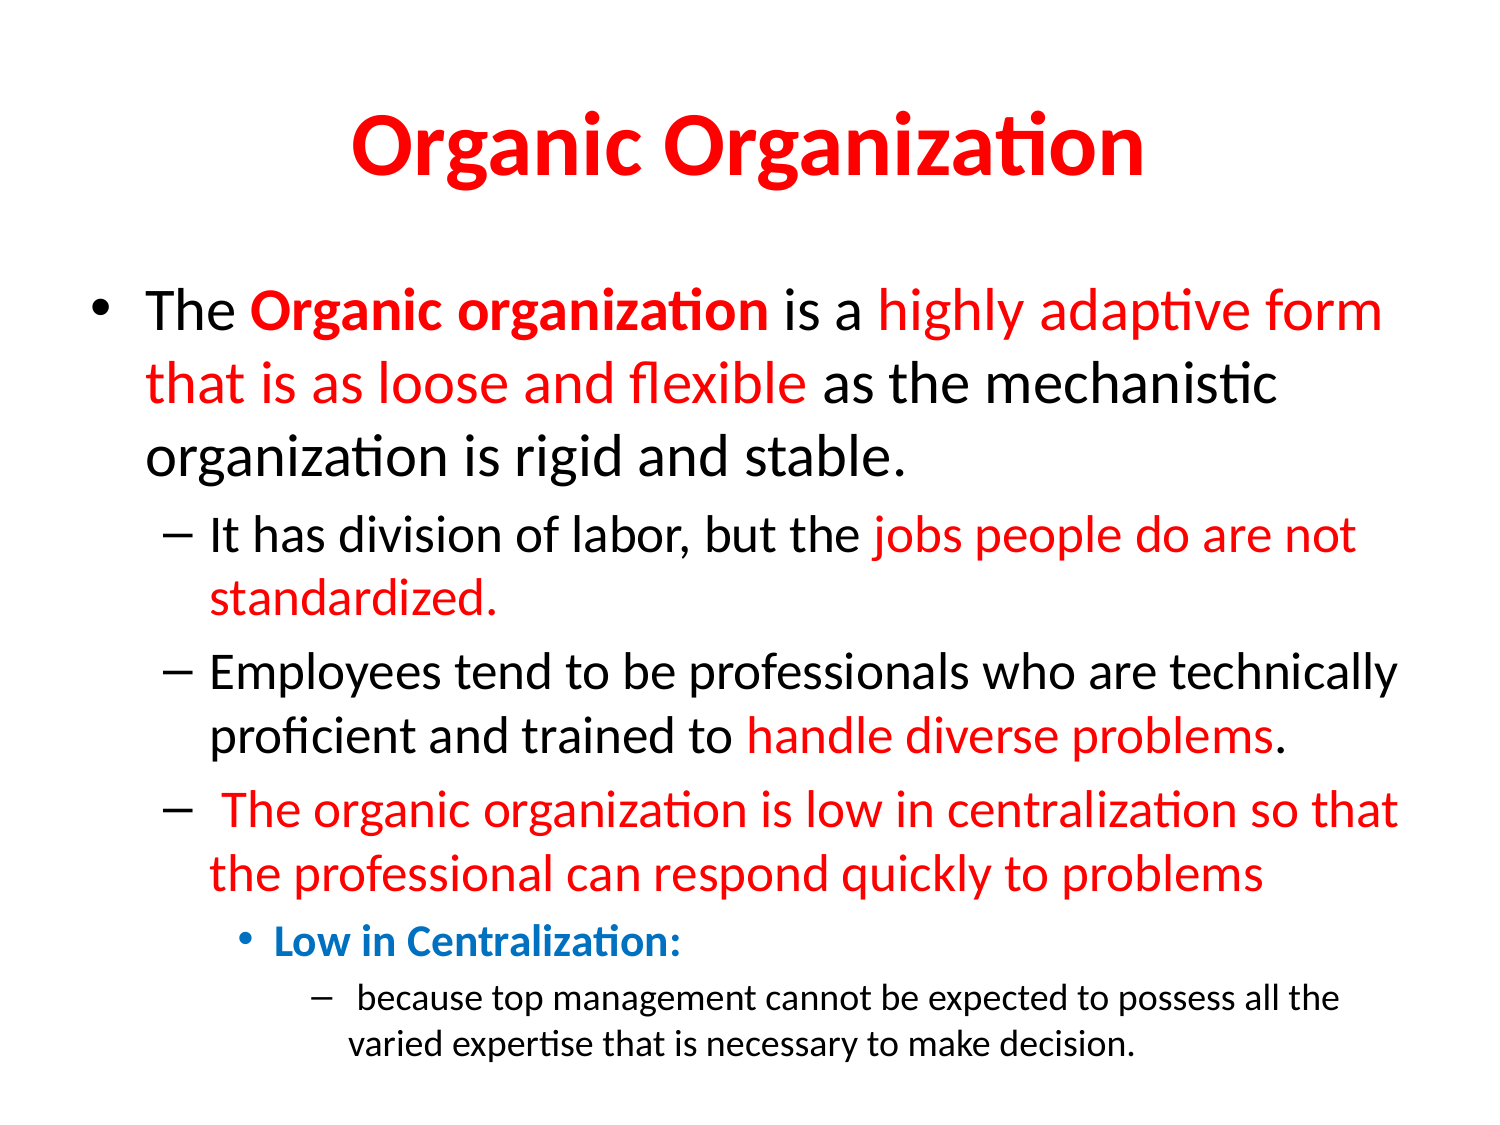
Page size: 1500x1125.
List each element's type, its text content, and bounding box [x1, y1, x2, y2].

title Organic Organization [75, 45, 1425, 233]
list The Organic organization is a highly adaptive form that is as loose and flexible as the mechanistic organization is rigid and stable. It has division of labor, but the jobs people do are not standardized. Employees tend to be professionals who are technically proficient and trained to handle diverse problems. The organic organization is low in centralization so that the professional can respond quickly to problems Low in Centralization: because top management cannot be expected to possess all the varied expertise that is necessary to make decision. [75, 262, 1425, 1088]
